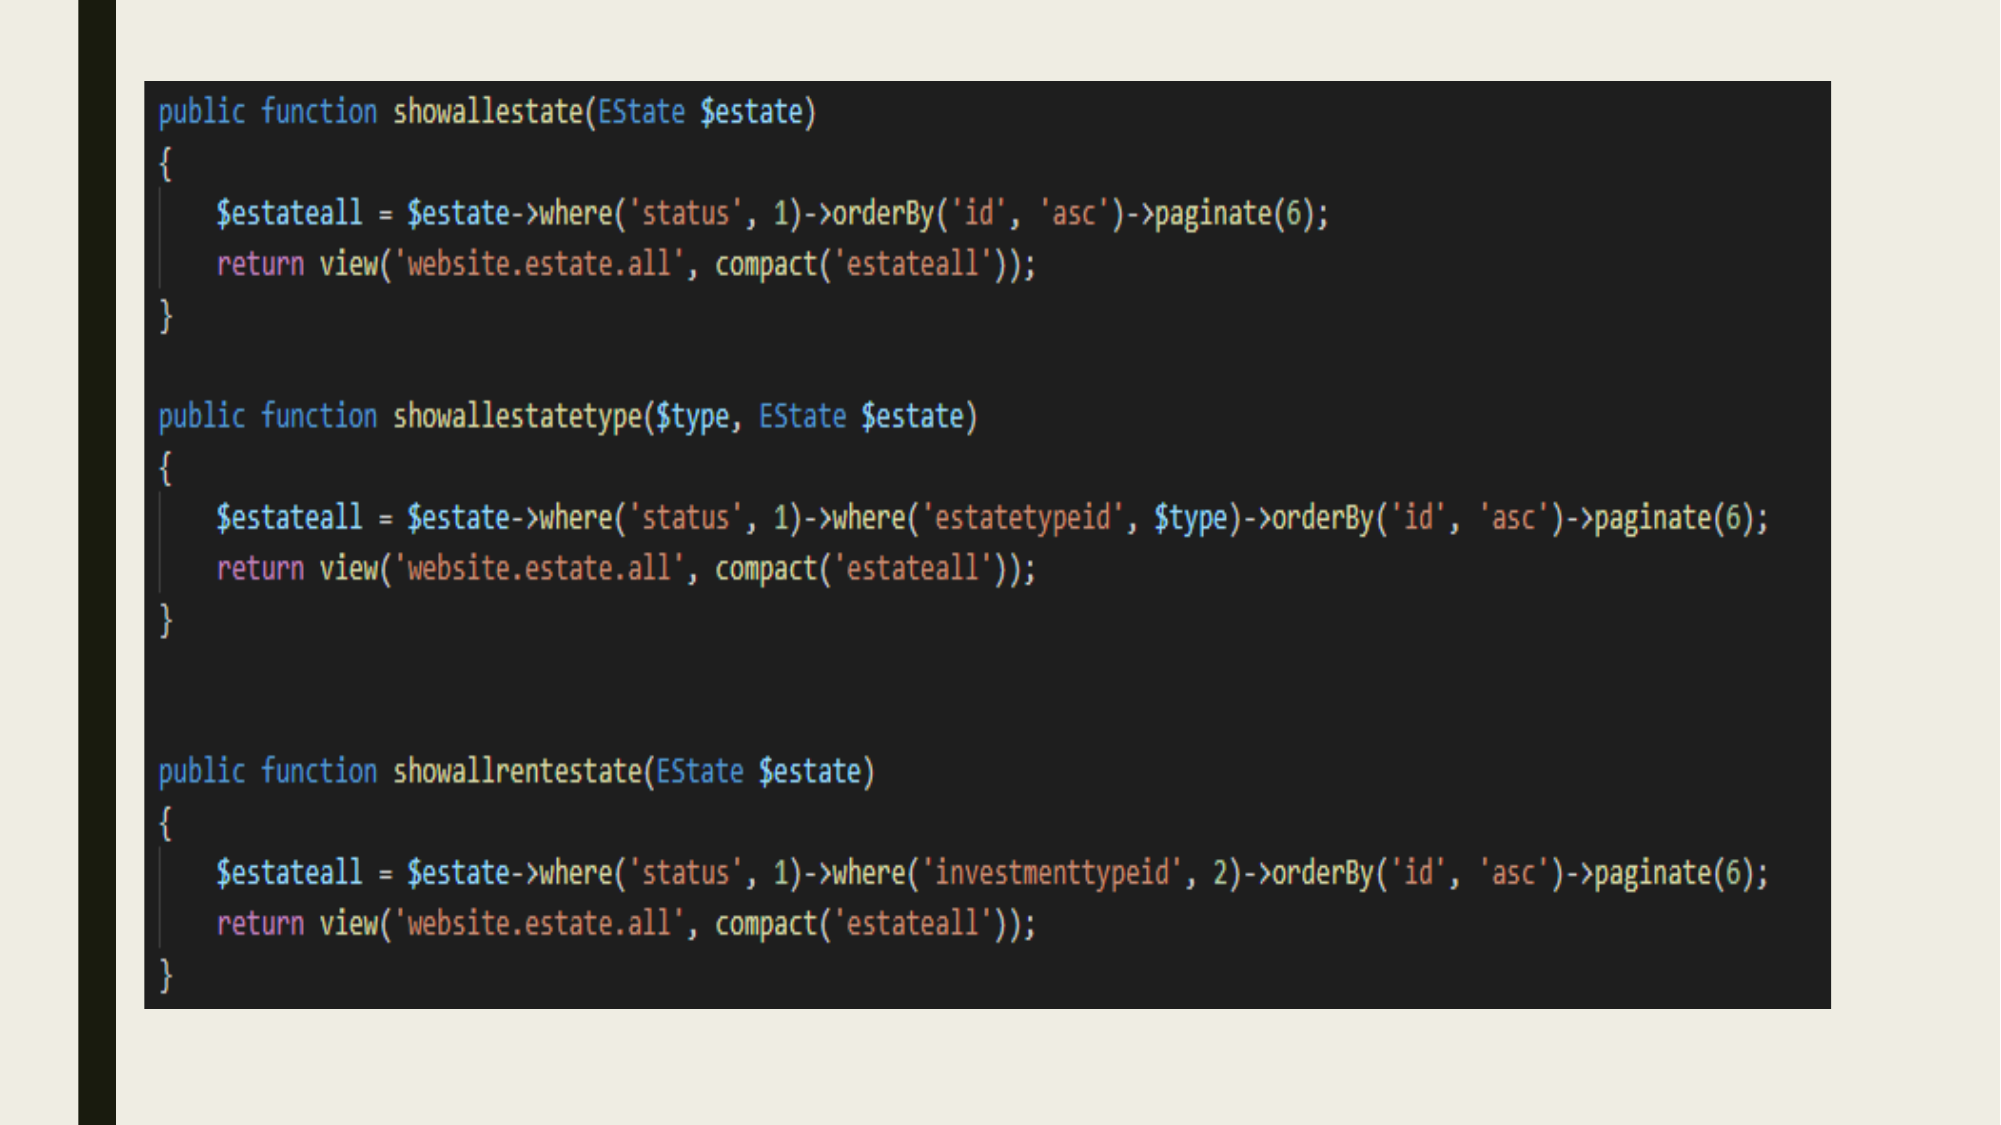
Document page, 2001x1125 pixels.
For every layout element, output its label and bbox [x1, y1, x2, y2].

picture [144, 81, 1832, 1009]
